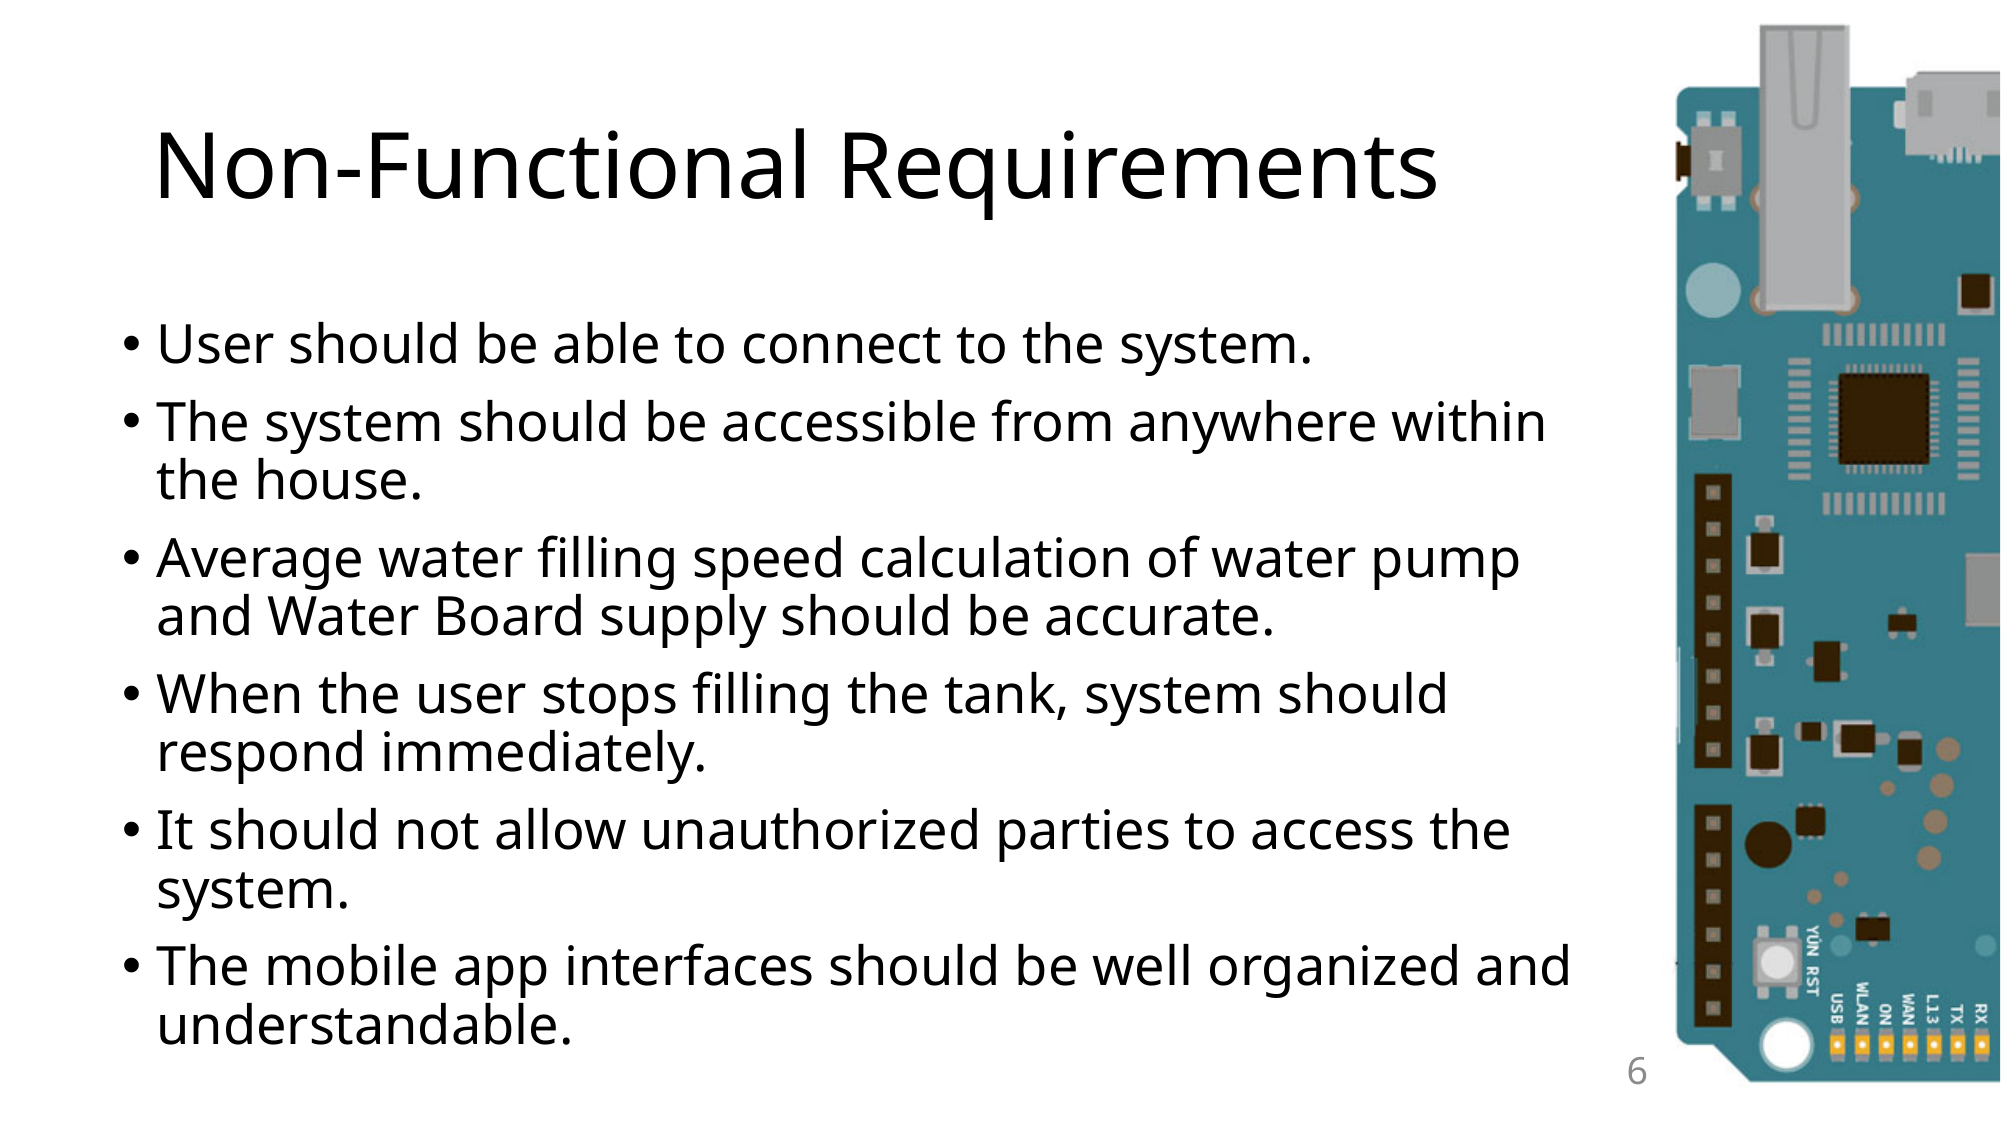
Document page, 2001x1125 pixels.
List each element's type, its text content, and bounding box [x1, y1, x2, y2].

picture [0, 0, 2001, 1125]
list User should be able to connect to the system. The system should be accessible from anywhere within the house. Average water filling speed calculation of water pump and Water Board supply should be accurate. When the user stops filling the tank, system should respond immediately. It should not allow unauthorized parties to access the system. The mobile app interfaces should be well organized and understandable. [107, 309, 1638, 1066]
title Non-Functional Requirements [137, 59, 1650, 278]
slide_number 6 [1412, 1042, 1863, 1103]
